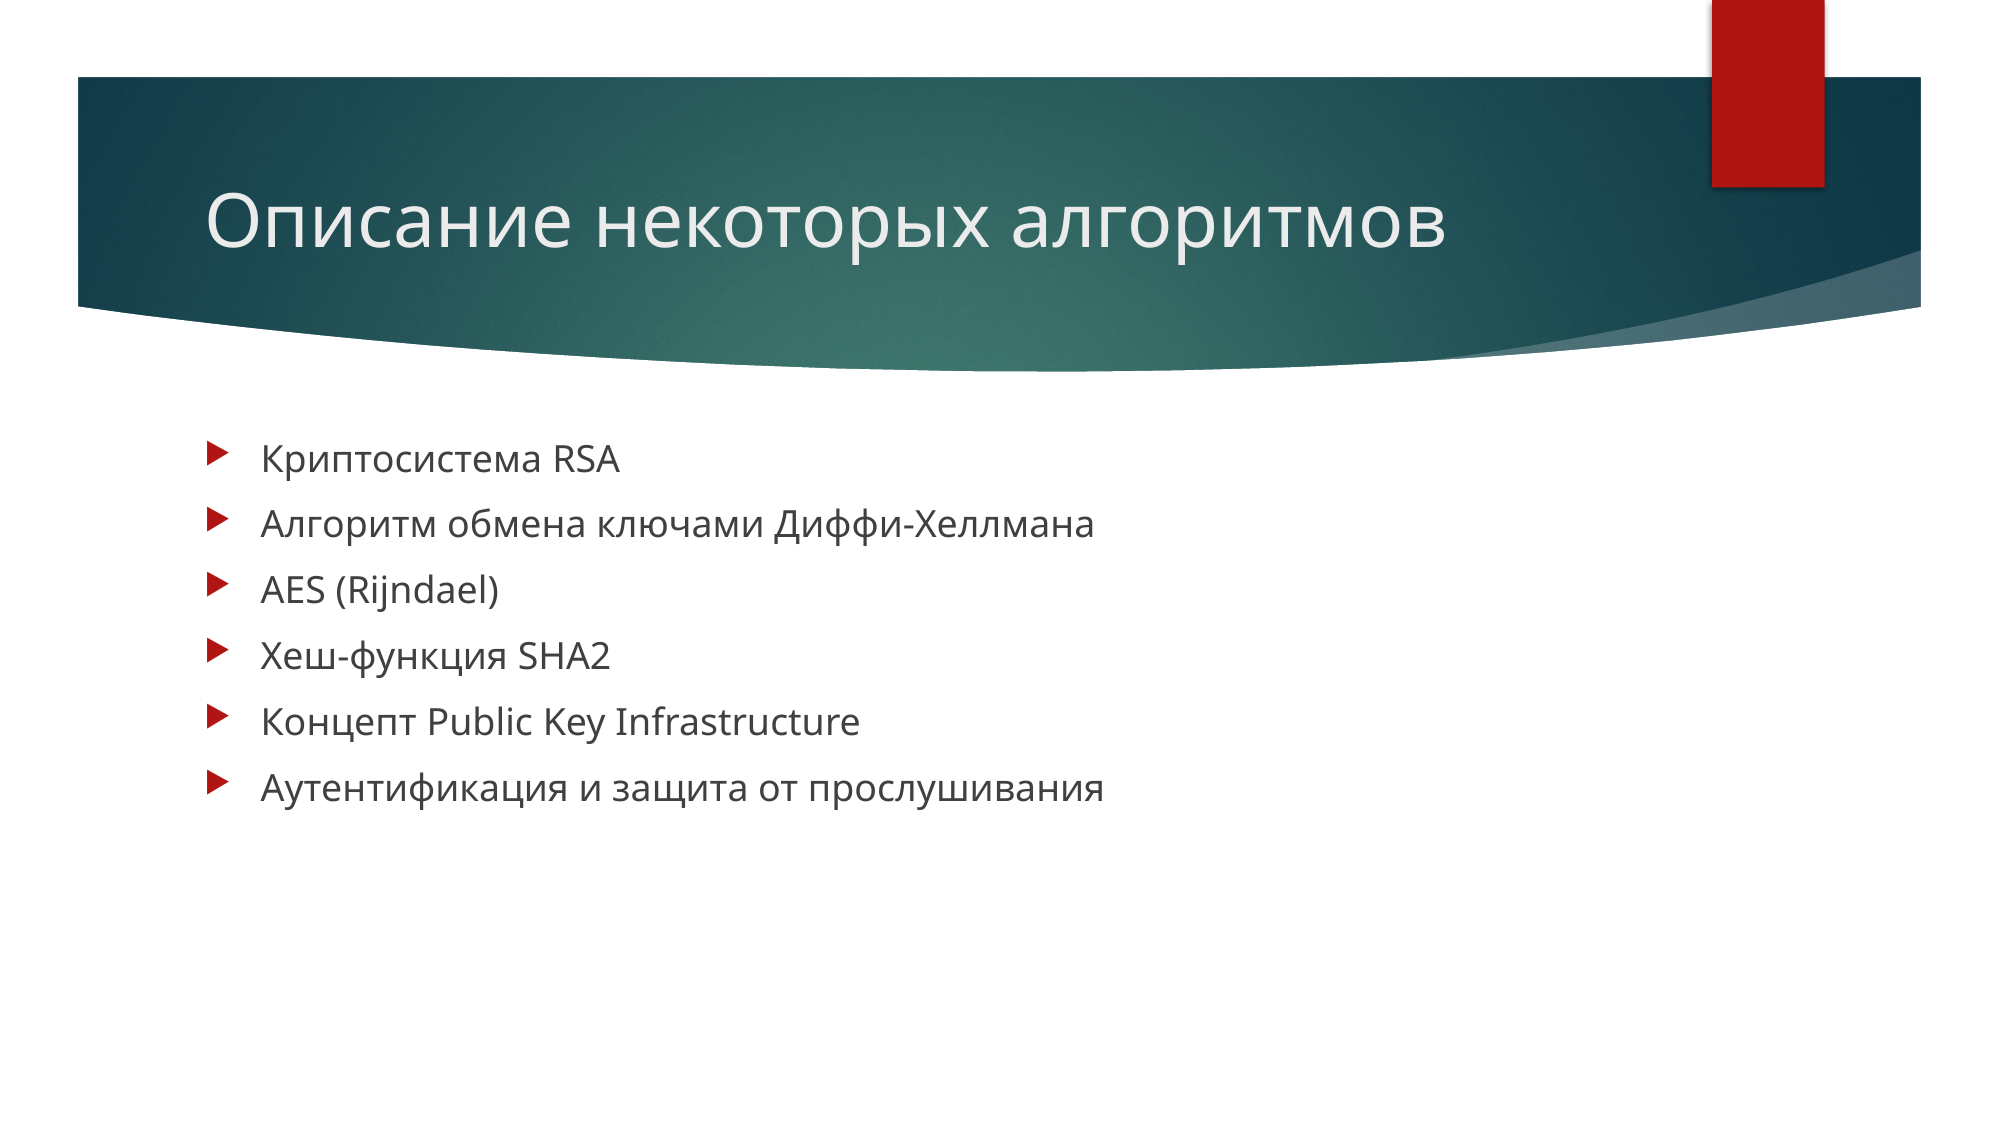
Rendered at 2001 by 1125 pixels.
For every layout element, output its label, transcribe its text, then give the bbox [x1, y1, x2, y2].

title Описание некоторых алгоритмов [189, 159, 1638, 276]
list Криптосистема RSA Алгоритм обмена ключами Диффи-Хеллмана AES (Rijndael) Хеш-функция SHA2 Концепт Public Key Infrastructure Аутентификация и защита от прослушивания [189, 427, 1638, 988]
